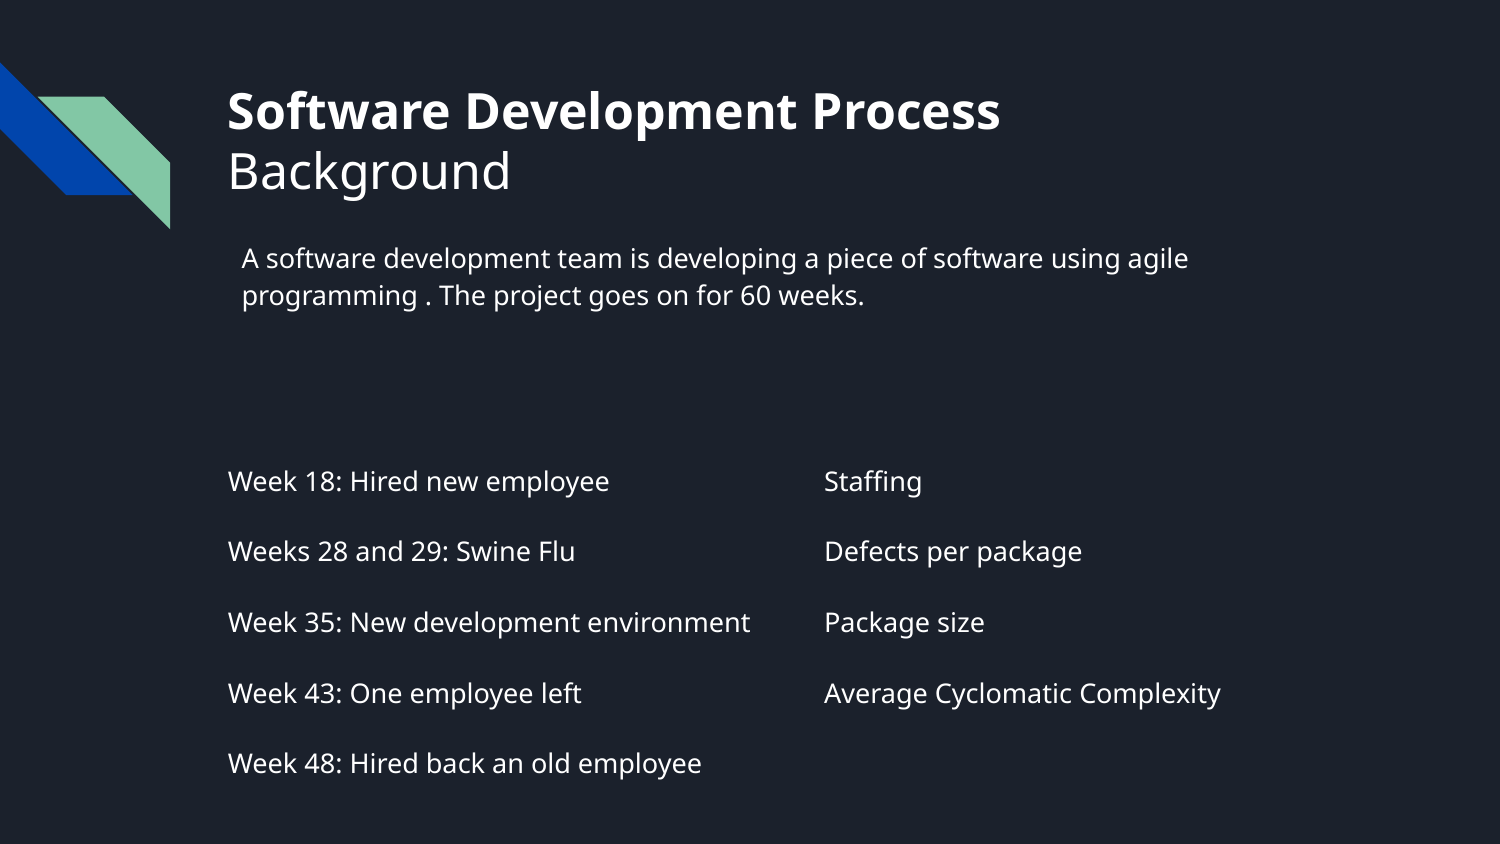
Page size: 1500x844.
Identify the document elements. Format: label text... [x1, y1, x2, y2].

title Software Development Process Background [212, 64, 1368, 215]
text_box A software development team is developing a piece of software using agile programming . The project goes on for 60 weeks. [226, 221, 1207, 714]
list Week 18: Hired new employee Weeks 28 and 29: Swine Flu Week 35: New development environment Week 43: One employee left Week 48: Hired back an old employee [212, 444, 772, 844]
list Staffing Defects per package Package size Average Cyclomatic Complexity [809, 444, 1368, 844]
